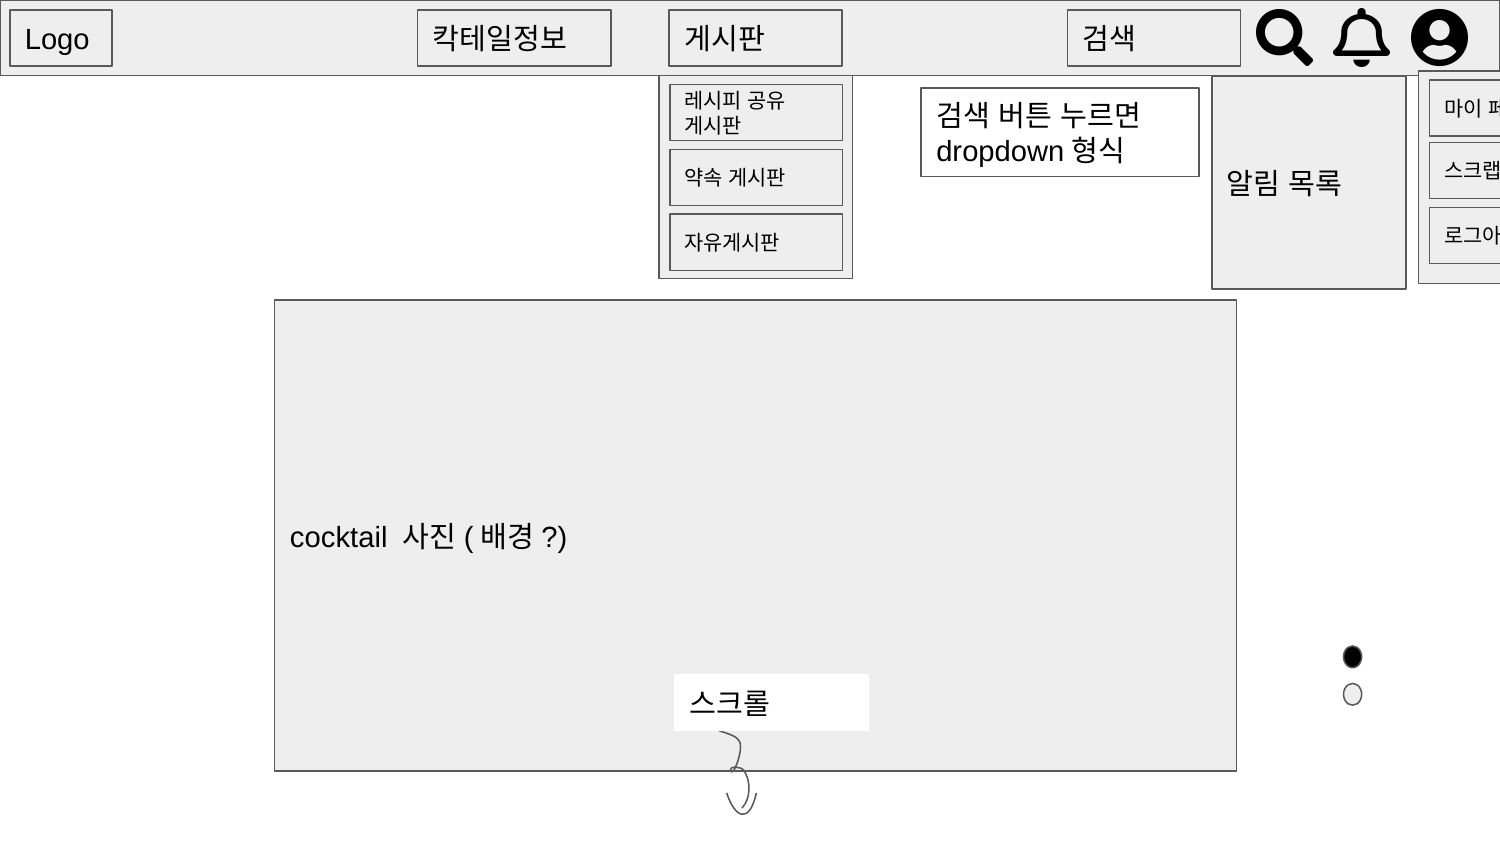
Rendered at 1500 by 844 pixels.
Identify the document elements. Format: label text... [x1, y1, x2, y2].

text_box 알림 목록 [1211, 76, 1406, 290]
picture [1333, 8, 1391, 68]
text_box [1418, 71, 1500, 284]
text_box [658, 75, 853, 279]
picture [1255, 9, 1313, 67]
text_box 검색 버튼 누르면 dropdown형식 [921, 87, 1200, 177]
text_box cocktail 사진(배경?) [274, 300, 1237, 772]
text_box [719, 731, 749, 792]
text_box 게시판 [669, 9, 843, 66]
text_box 스크롤 [674, 674, 869, 731]
text_box 약속 게시판 [669, 149, 843, 206]
picture [1411, 8, 1468, 67]
text_box Logo [9, 9, 113, 66]
text_box 레시피 공유 게시판 [669, 84, 843, 141]
text_box 로그아웃 [1429, 207, 1500, 264]
text_box 스크랩 목록 [1429, 142, 1500, 199]
text_box 칵테일정보 [417, 9, 612, 66]
text_box [1343, 645, 1362, 668]
text_box 자유게시판 [669, 214, 843, 271]
text_box [1343, 683, 1362, 706]
text_box [726, 792, 757, 815]
text_box [0, 0, 1500, 76]
text_box 검색 [1067, 9, 1241, 66]
text_box 마이 페이지 [1429, 79, 1500, 137]
